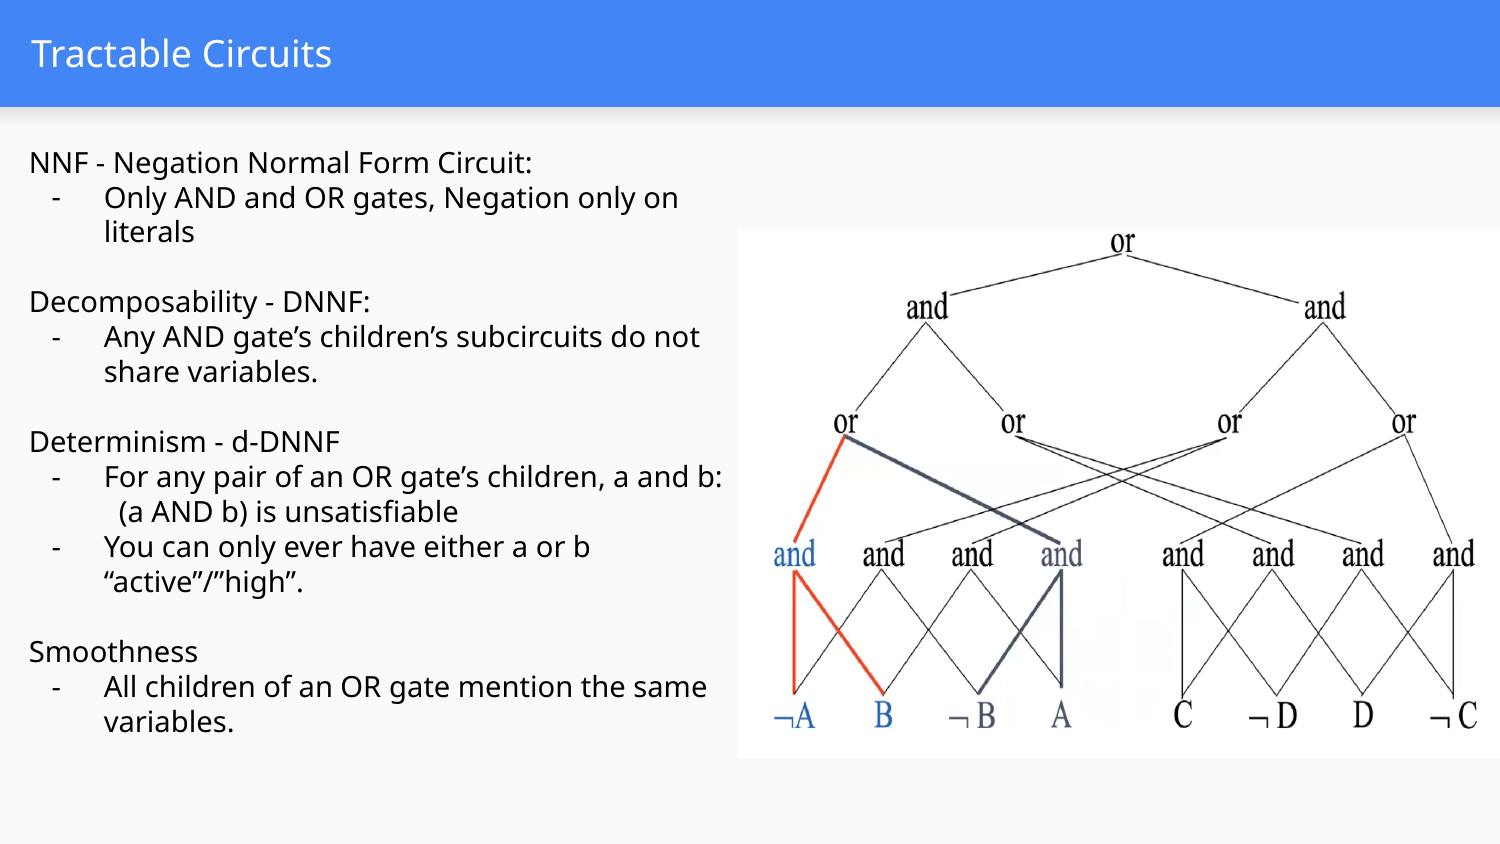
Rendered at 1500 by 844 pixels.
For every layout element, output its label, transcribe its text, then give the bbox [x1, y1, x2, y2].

picture [738, 229, 1500, 759]
title Tractable Circuits [16, 2, 1464, 102]
text_box NNF - Negation Normal Form Circuit: Only AND and OR gates, Negation only on literals Decomposability - DNNF: Any AND gate’s children’s subcircuits do not share variables. Determinism - d-DNNF For any pair of an OR gate’s children, a and b: (a AND b) is unsatisfiable You can only ever have either a or b “active”/”high”. Smoothness All children of an OR gate mention the same variables. [13, 128, 754, 789]
